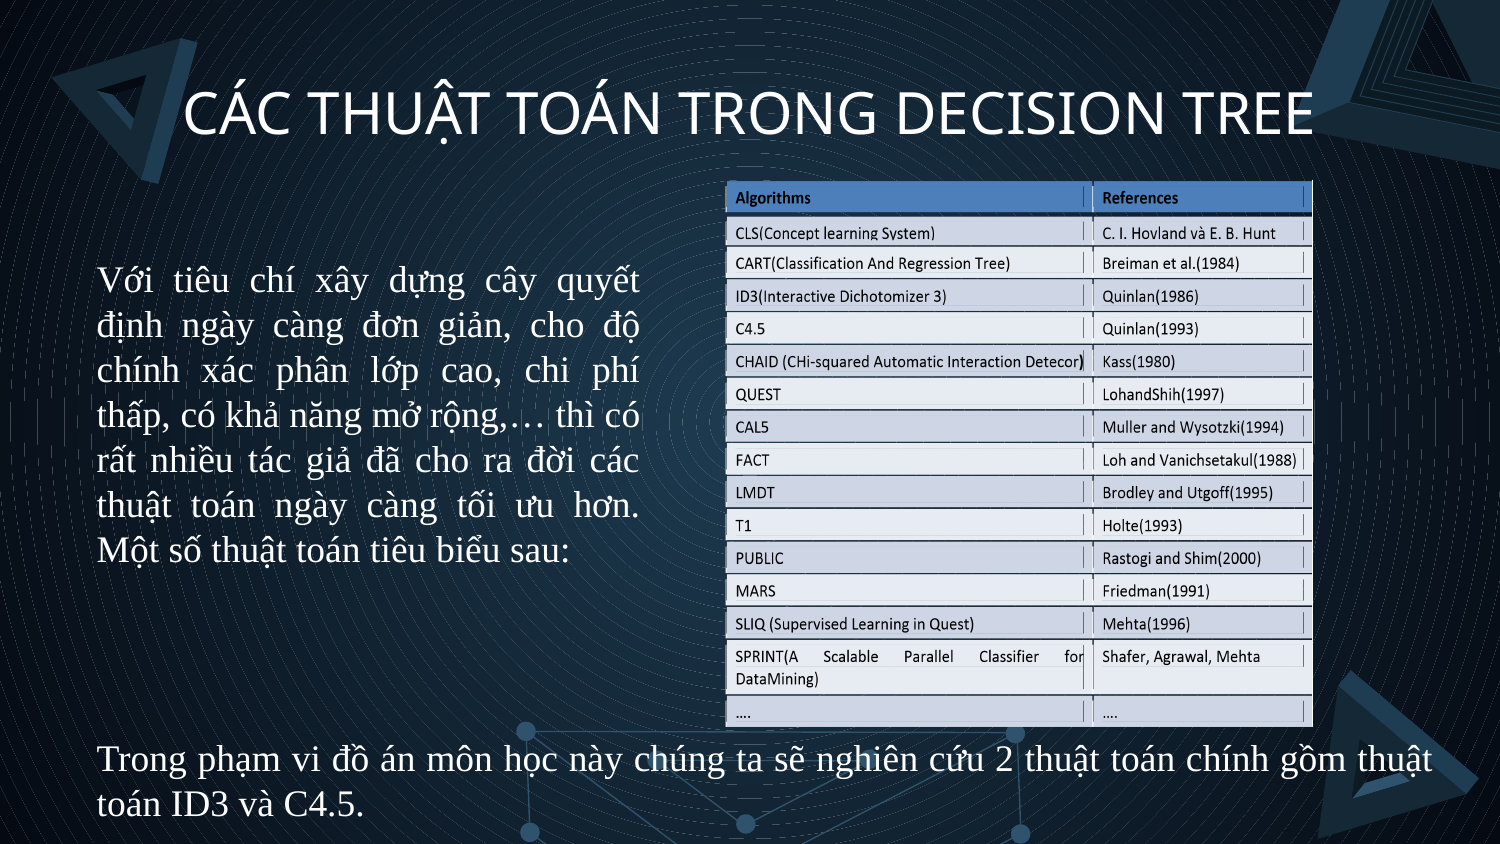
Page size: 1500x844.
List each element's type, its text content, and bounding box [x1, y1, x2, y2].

title CÁC THUẬT TOÁN TRONG DECISION TREE [116, 86, 1383, 135]
text_box Trong phạm vi đồ án môn học này chúng ta sẽ nghiên cứu 2 thuật toán chính gồm thuật toán ID3 và C4.5. [81, 727, 1449, 844]
picture [725, 179, 1313, 728]
text_box Với tiêu chí xây dựng cây quyết định ngày càng đơn giản, cho độ chính xác phân lớp cao, chi phí thấp, có khả năng mở rộng,… thì có rất nhiều tác giả đã cho ra đời các thuật toán ngày càng tối ưu hơn. Một số thuật toán tiêu biểu sau: [81, 247, 656, 577]
